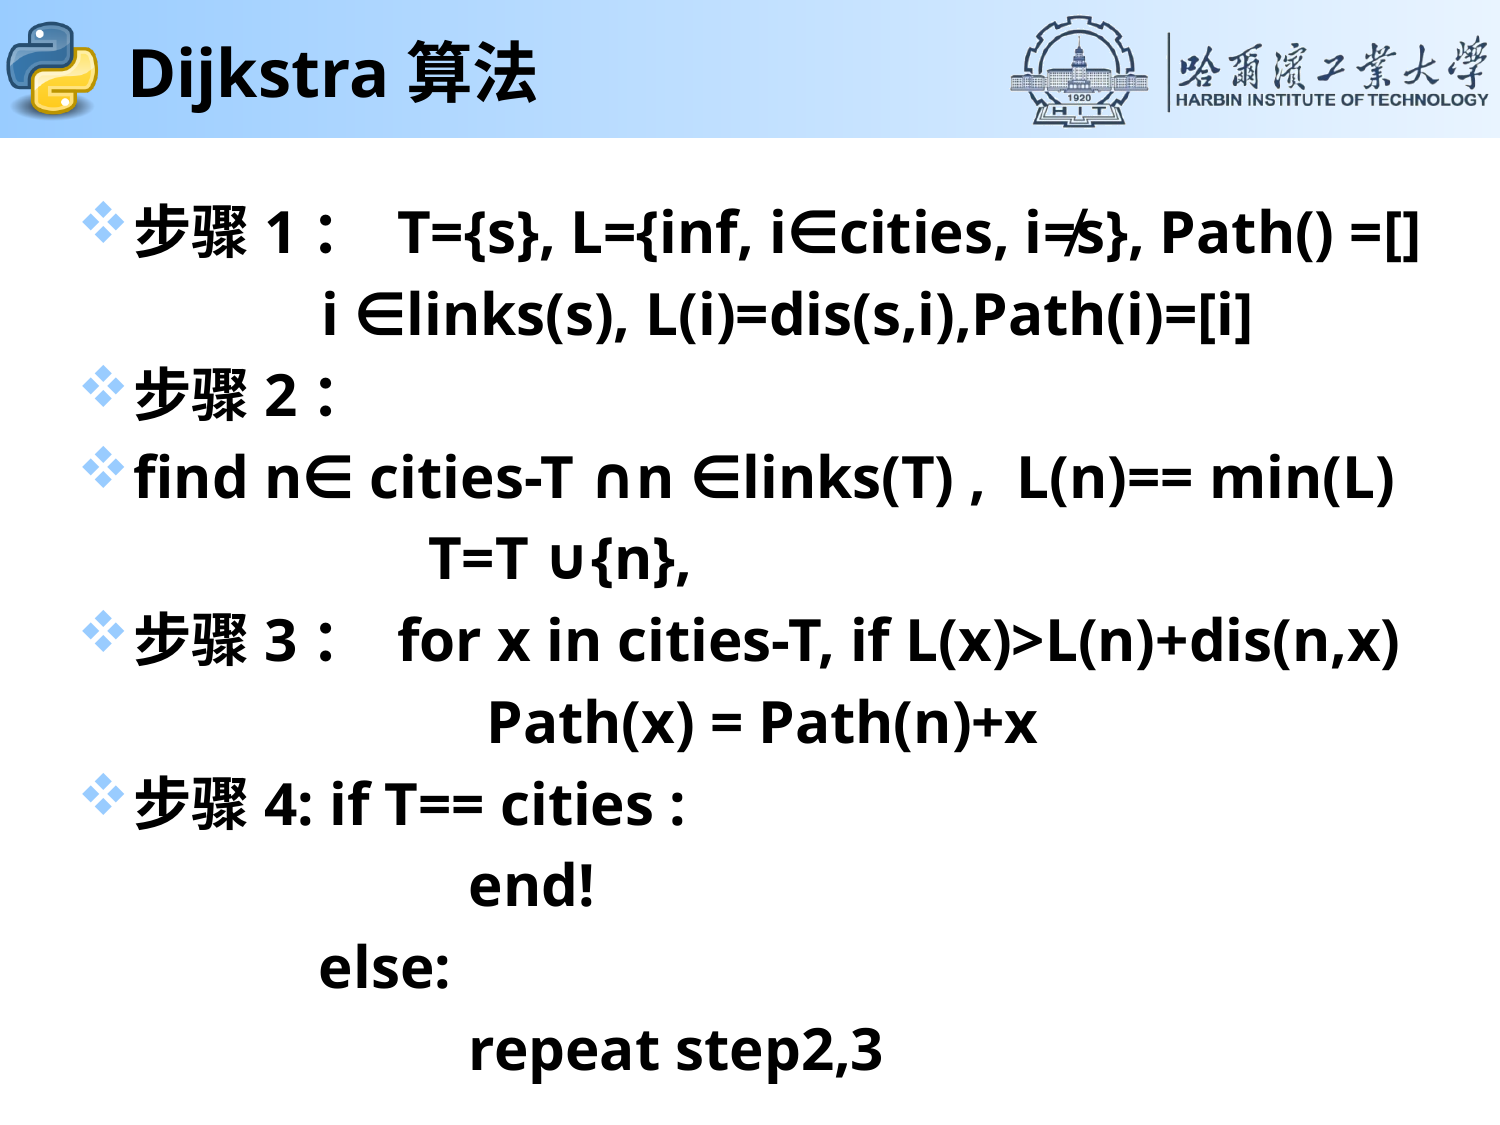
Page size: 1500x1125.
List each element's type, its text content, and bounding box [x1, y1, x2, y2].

picture [1000, 4, 1500, 138]
title Dijkstra算法 [112, 20, 1334, 121]
list 步骤1： T={s}, L={inf, i∈cities, i≠s}, Path() =[] i ∈links(s), L(i)=dis(s,i),Path(i)=[i] 步骤2： find n∈ cities-T ∩n ∈links(T) , L(n)== min(L) T=T ∪{n}, 步骤3： for x in cities-T, if L(x)>L(n)+dis(n,x) Path(x) = Path(n)+x 步骤4: if T== cities : end! else: repeat step2,3 [62, 187, 1500, 1094]
picture [0, 19, 104, 123]
